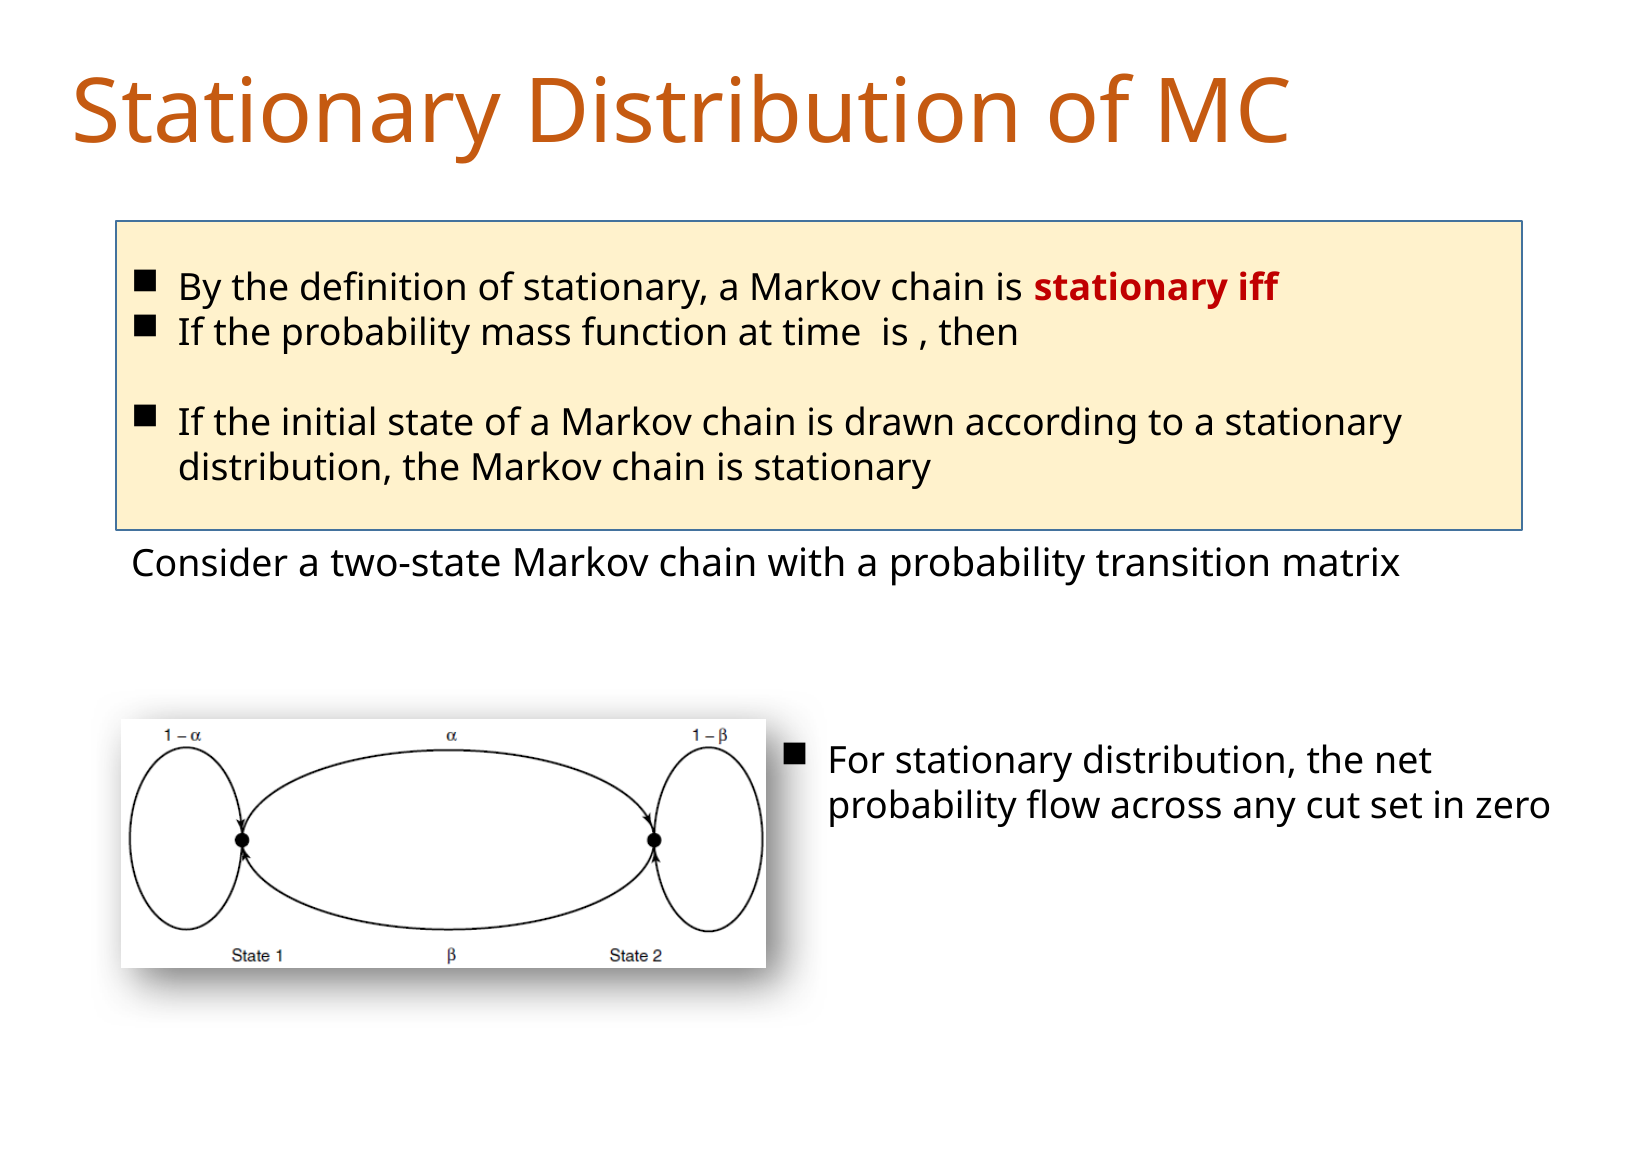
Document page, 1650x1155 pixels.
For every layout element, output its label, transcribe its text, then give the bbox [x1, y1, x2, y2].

text_box Stationary Distribution of MC [57, 45, 1496, 221]
picture [121, 719, 766, 968]
